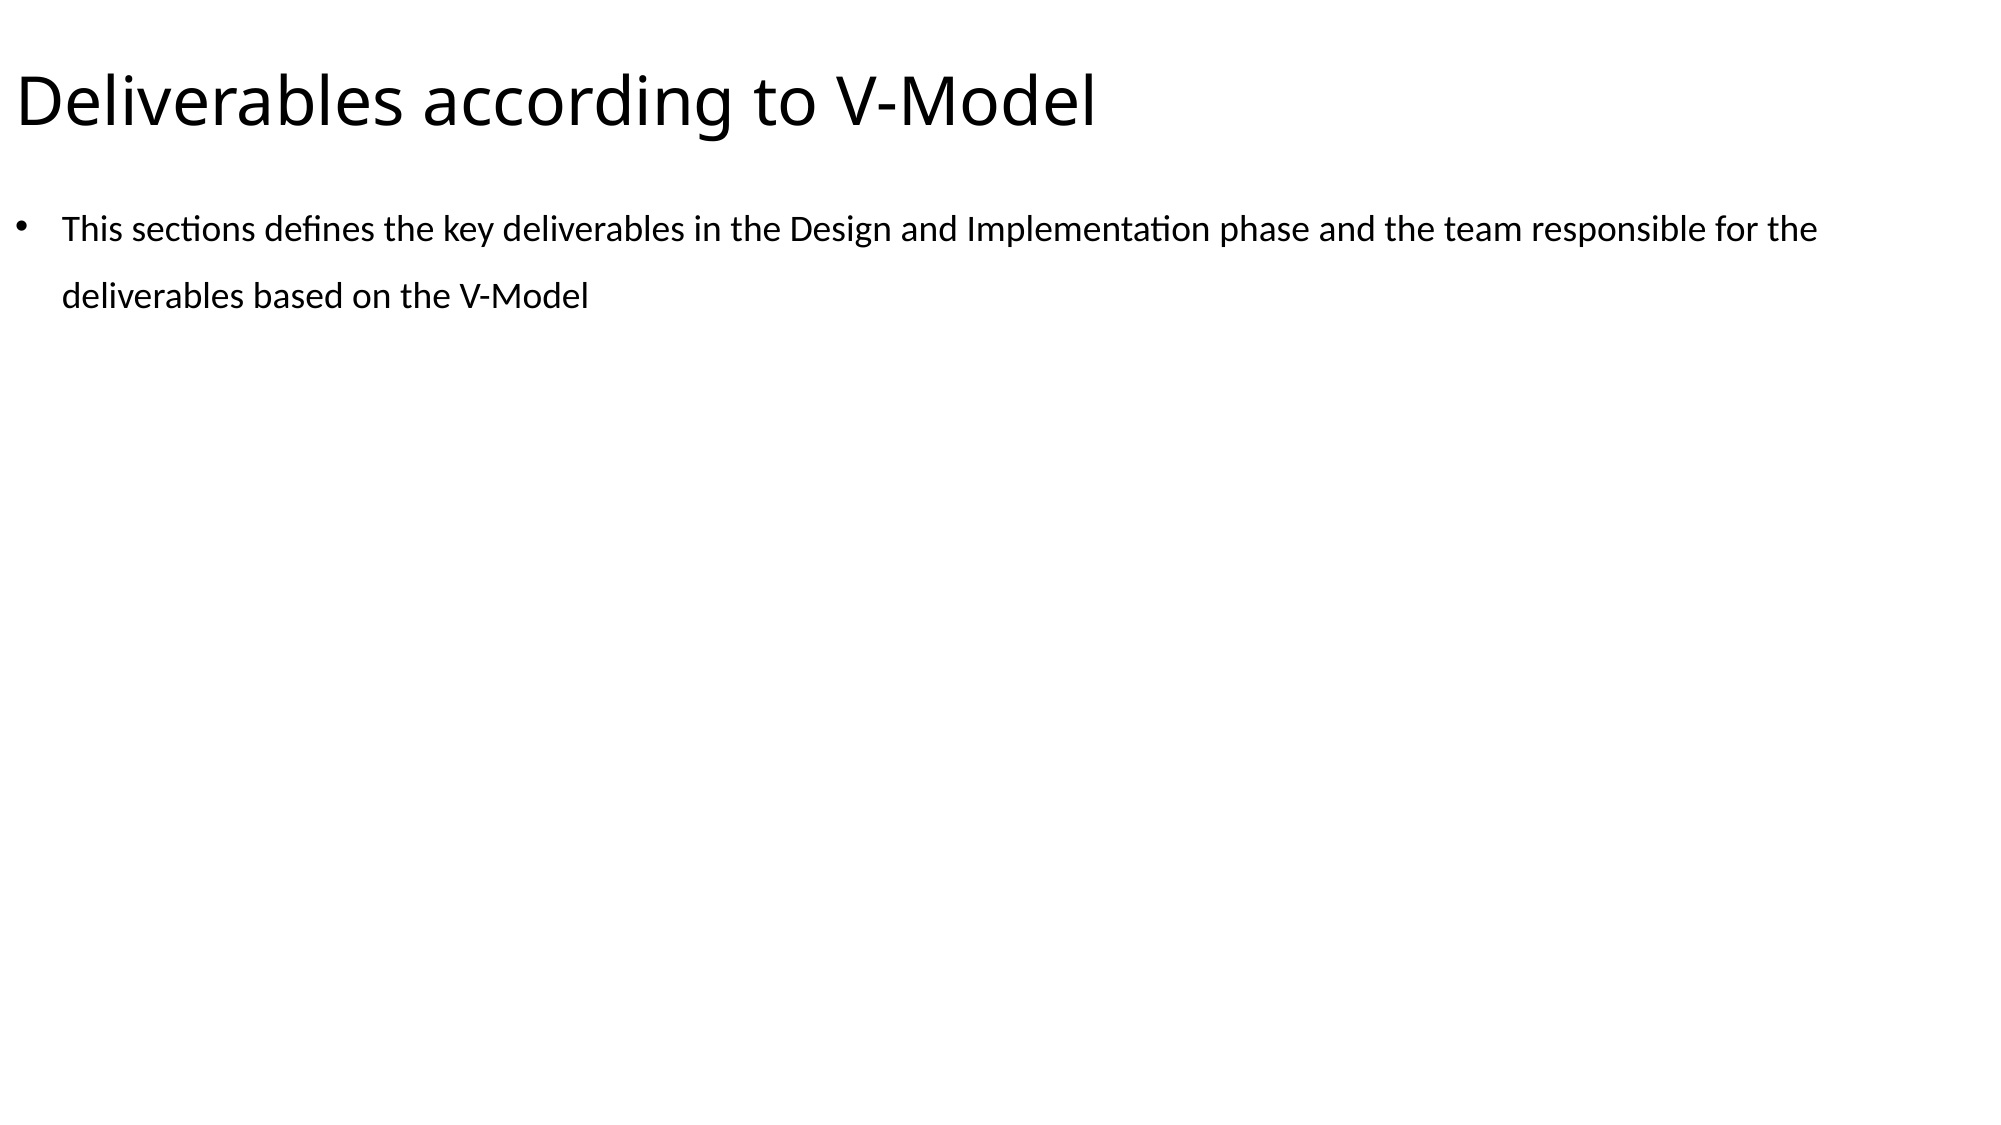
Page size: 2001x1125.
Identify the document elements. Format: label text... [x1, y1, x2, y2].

title Deliverables according to V-Model [0, 59, 1888, 148]
list This sections defines the key deliverables in the Design and Implementation phase and the team responsible for the deliverables based on the V-Model [0, 173, 1888, 769]
